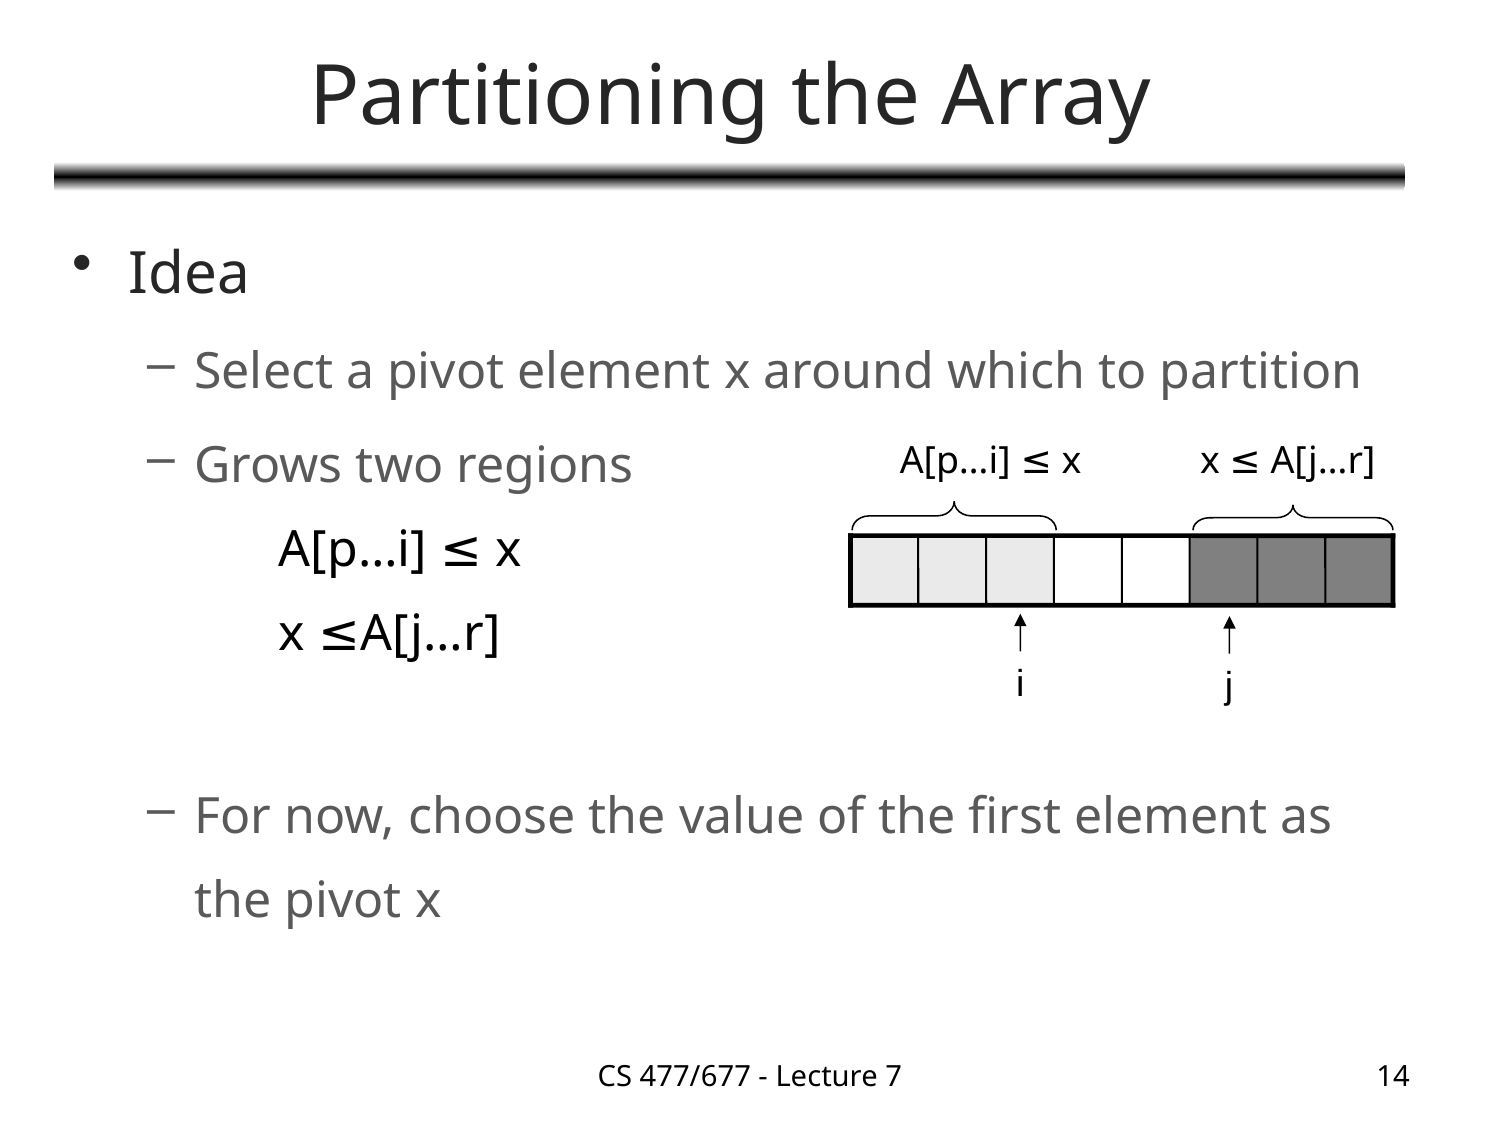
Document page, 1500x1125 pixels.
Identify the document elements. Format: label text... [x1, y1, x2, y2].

text_box x ≤ A[j…r] [1185, 429, 1391, 489]
text_box [1192, 505, 1393, 531]
slide_number 14 [1074, 1049, 1426, 1103]
title Partitioning the Array [55, 16, 1407, 166]
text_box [850, 535, 1394, 606]
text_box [1000, 613, 1040, 712]
list Idea Select a pivot element x around which to partition Grows two regions A[p…i] ≤ x x ≤A[j…r] For now, choose the value of the first element as the pivot x [57, 198, 1408, 1033]
footer CS 477/677 - Lecture 7 [512, 1049, 988, 1103]
text_box [852, 501, 1057, 531]
text_box A[p…i] ≤ x [884, 429, 1106, 489]
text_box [1209, 615, 1249, 714]
